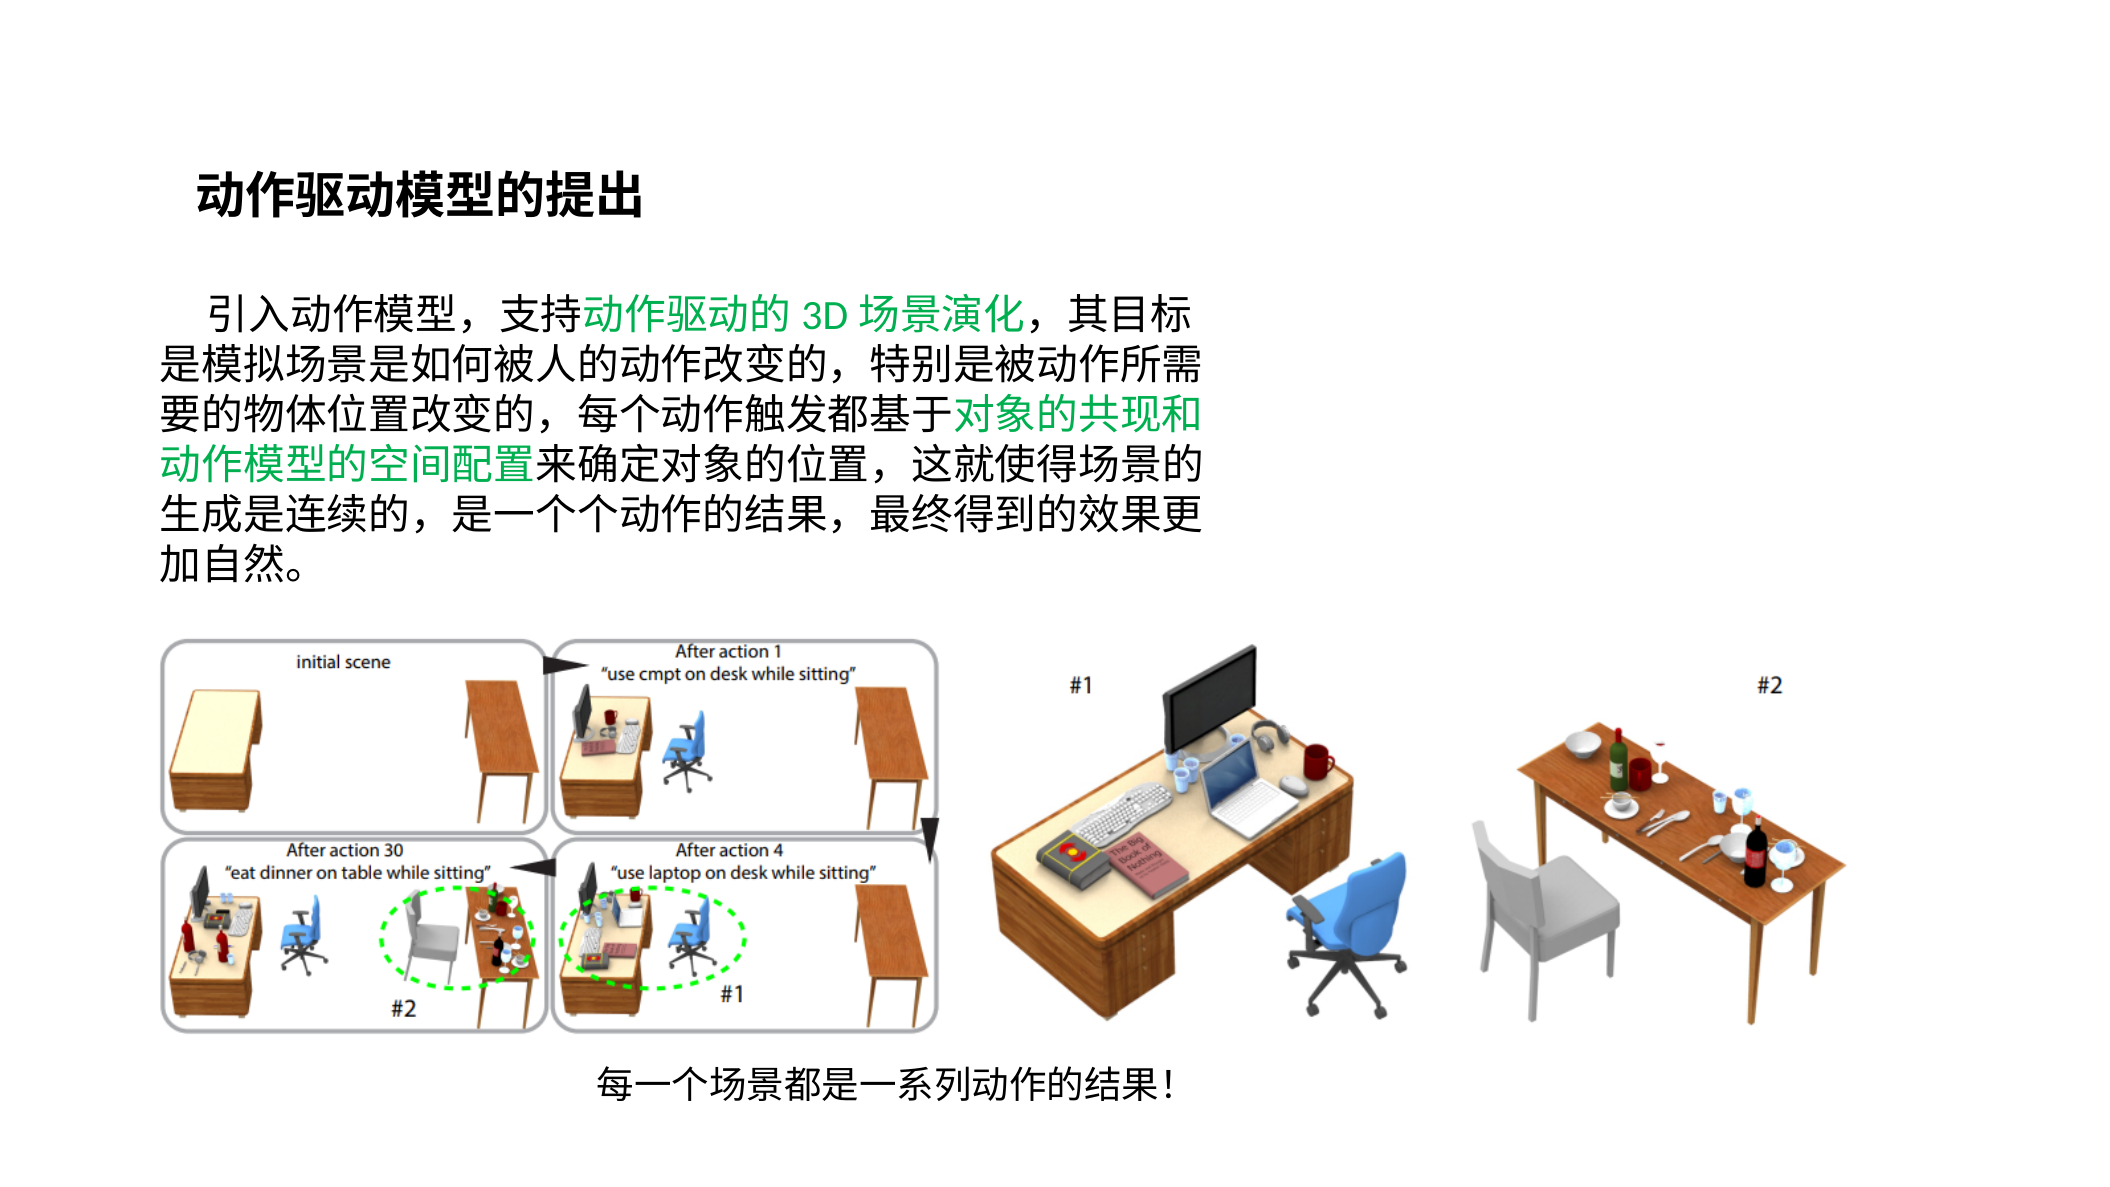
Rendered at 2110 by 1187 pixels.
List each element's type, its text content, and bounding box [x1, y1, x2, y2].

text_box 每一个场景都是一系列动作的结果！ [582, 1054, 1693, 1114]
picture [97, 606, 1894, 1054]
text_box 动作驱动模型的提出 [180, 156, 736, 231]
text_box 引入动作模型，支持动作驱动的3D场景演化，其目标是模拟场景是如何被人的动作改变的，特别是被动作所需要的物体位置改变的，每个动作触发都基于对象的共现和动作模型的空间配置来确定对象的位置，这就使得场景的生成是连续的，是一个个动作的结果，最终得到的效果更加自然。 [145, 280, 1232, 596]
